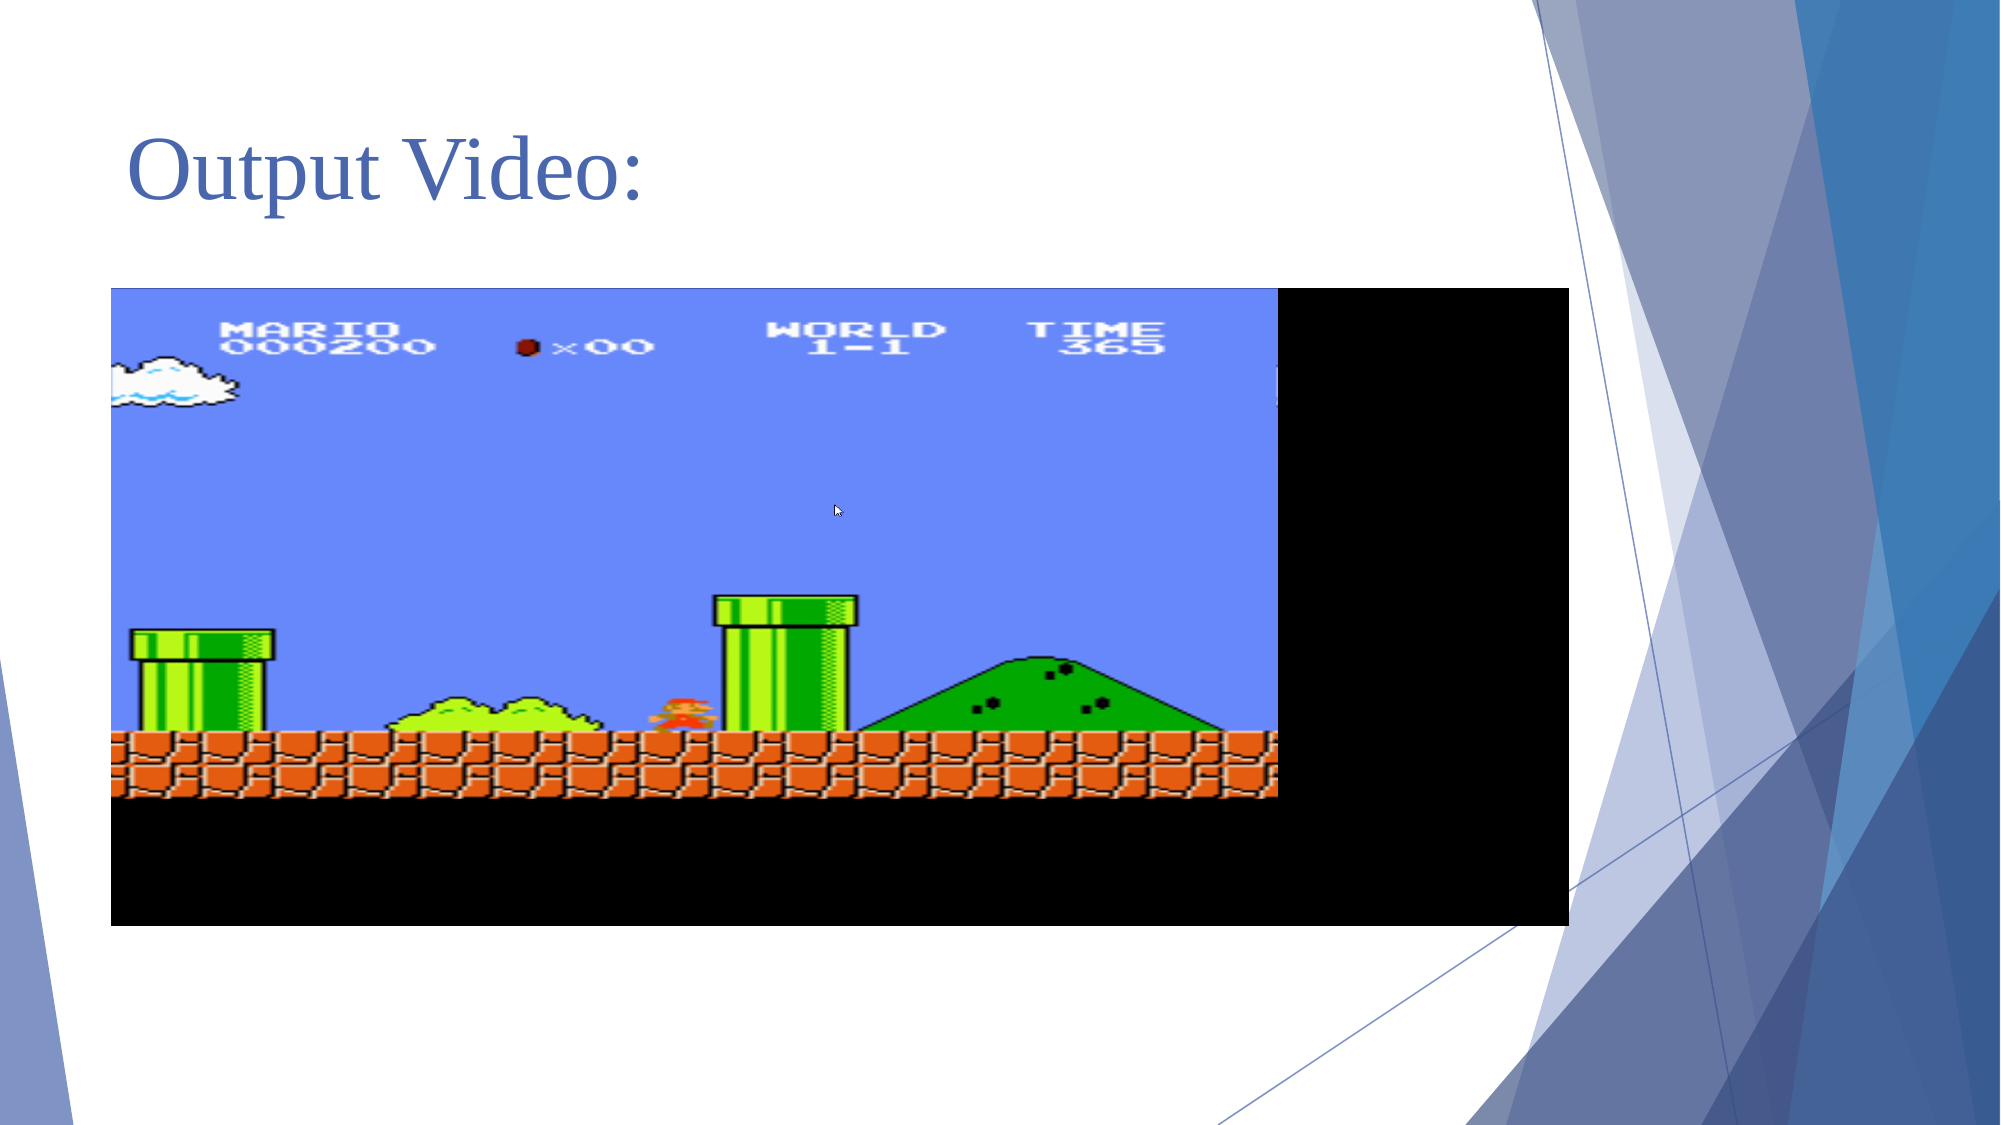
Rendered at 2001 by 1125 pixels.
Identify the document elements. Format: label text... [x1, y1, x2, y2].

title Output Video: [111, 99, 1522, 286]
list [110, 288, 1570, 926]
